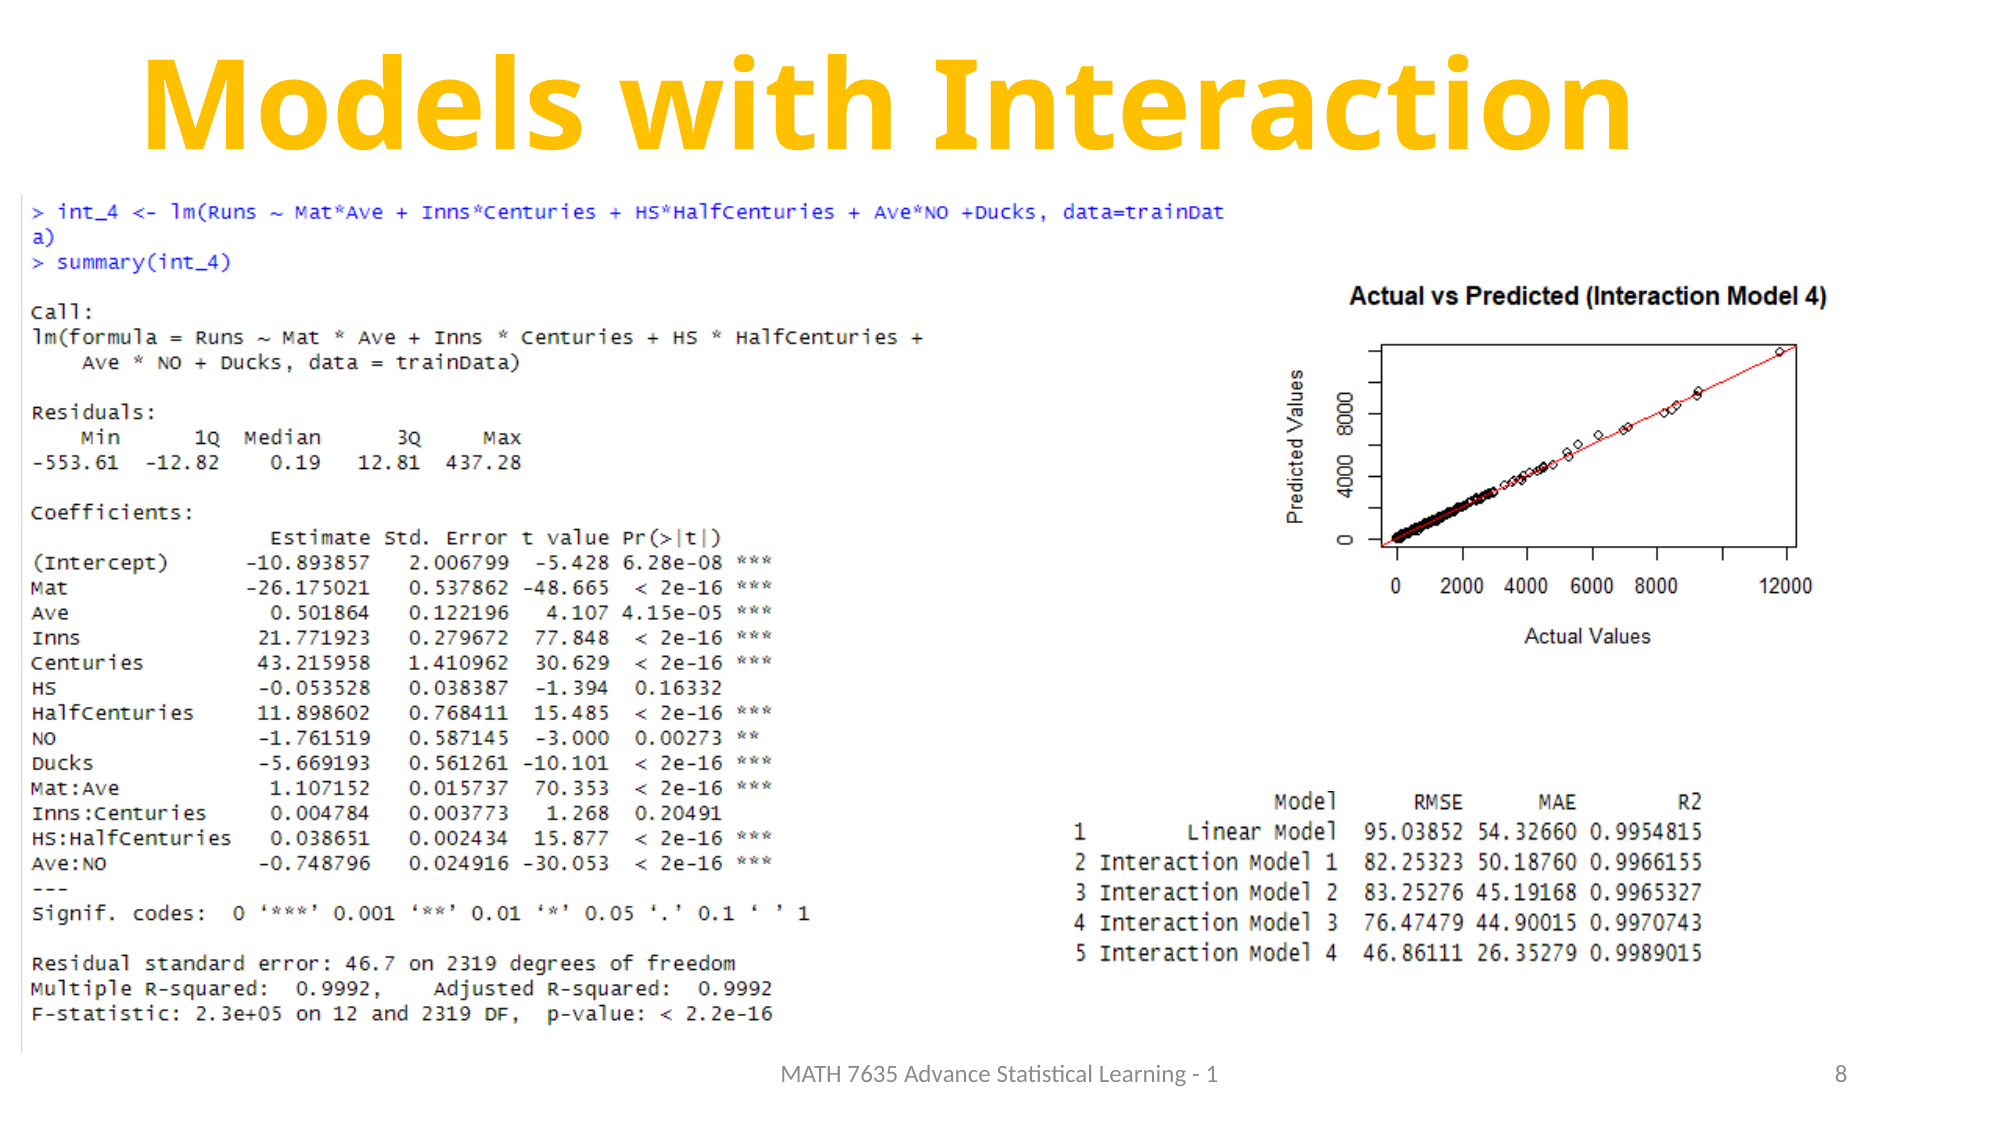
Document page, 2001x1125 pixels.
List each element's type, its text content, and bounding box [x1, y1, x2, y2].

footer MATH 7635 Advance Statistical Learning - 1 [662, 1042, 1338, 1103]
text_box Models with Interaction Terms [122, 16, 2000, 332]
picture [1270, 233, 1849, 661]
slide_number 8 [1412, 1042, 1863, 1103]
picture [21, 194, 1790, 1052]
